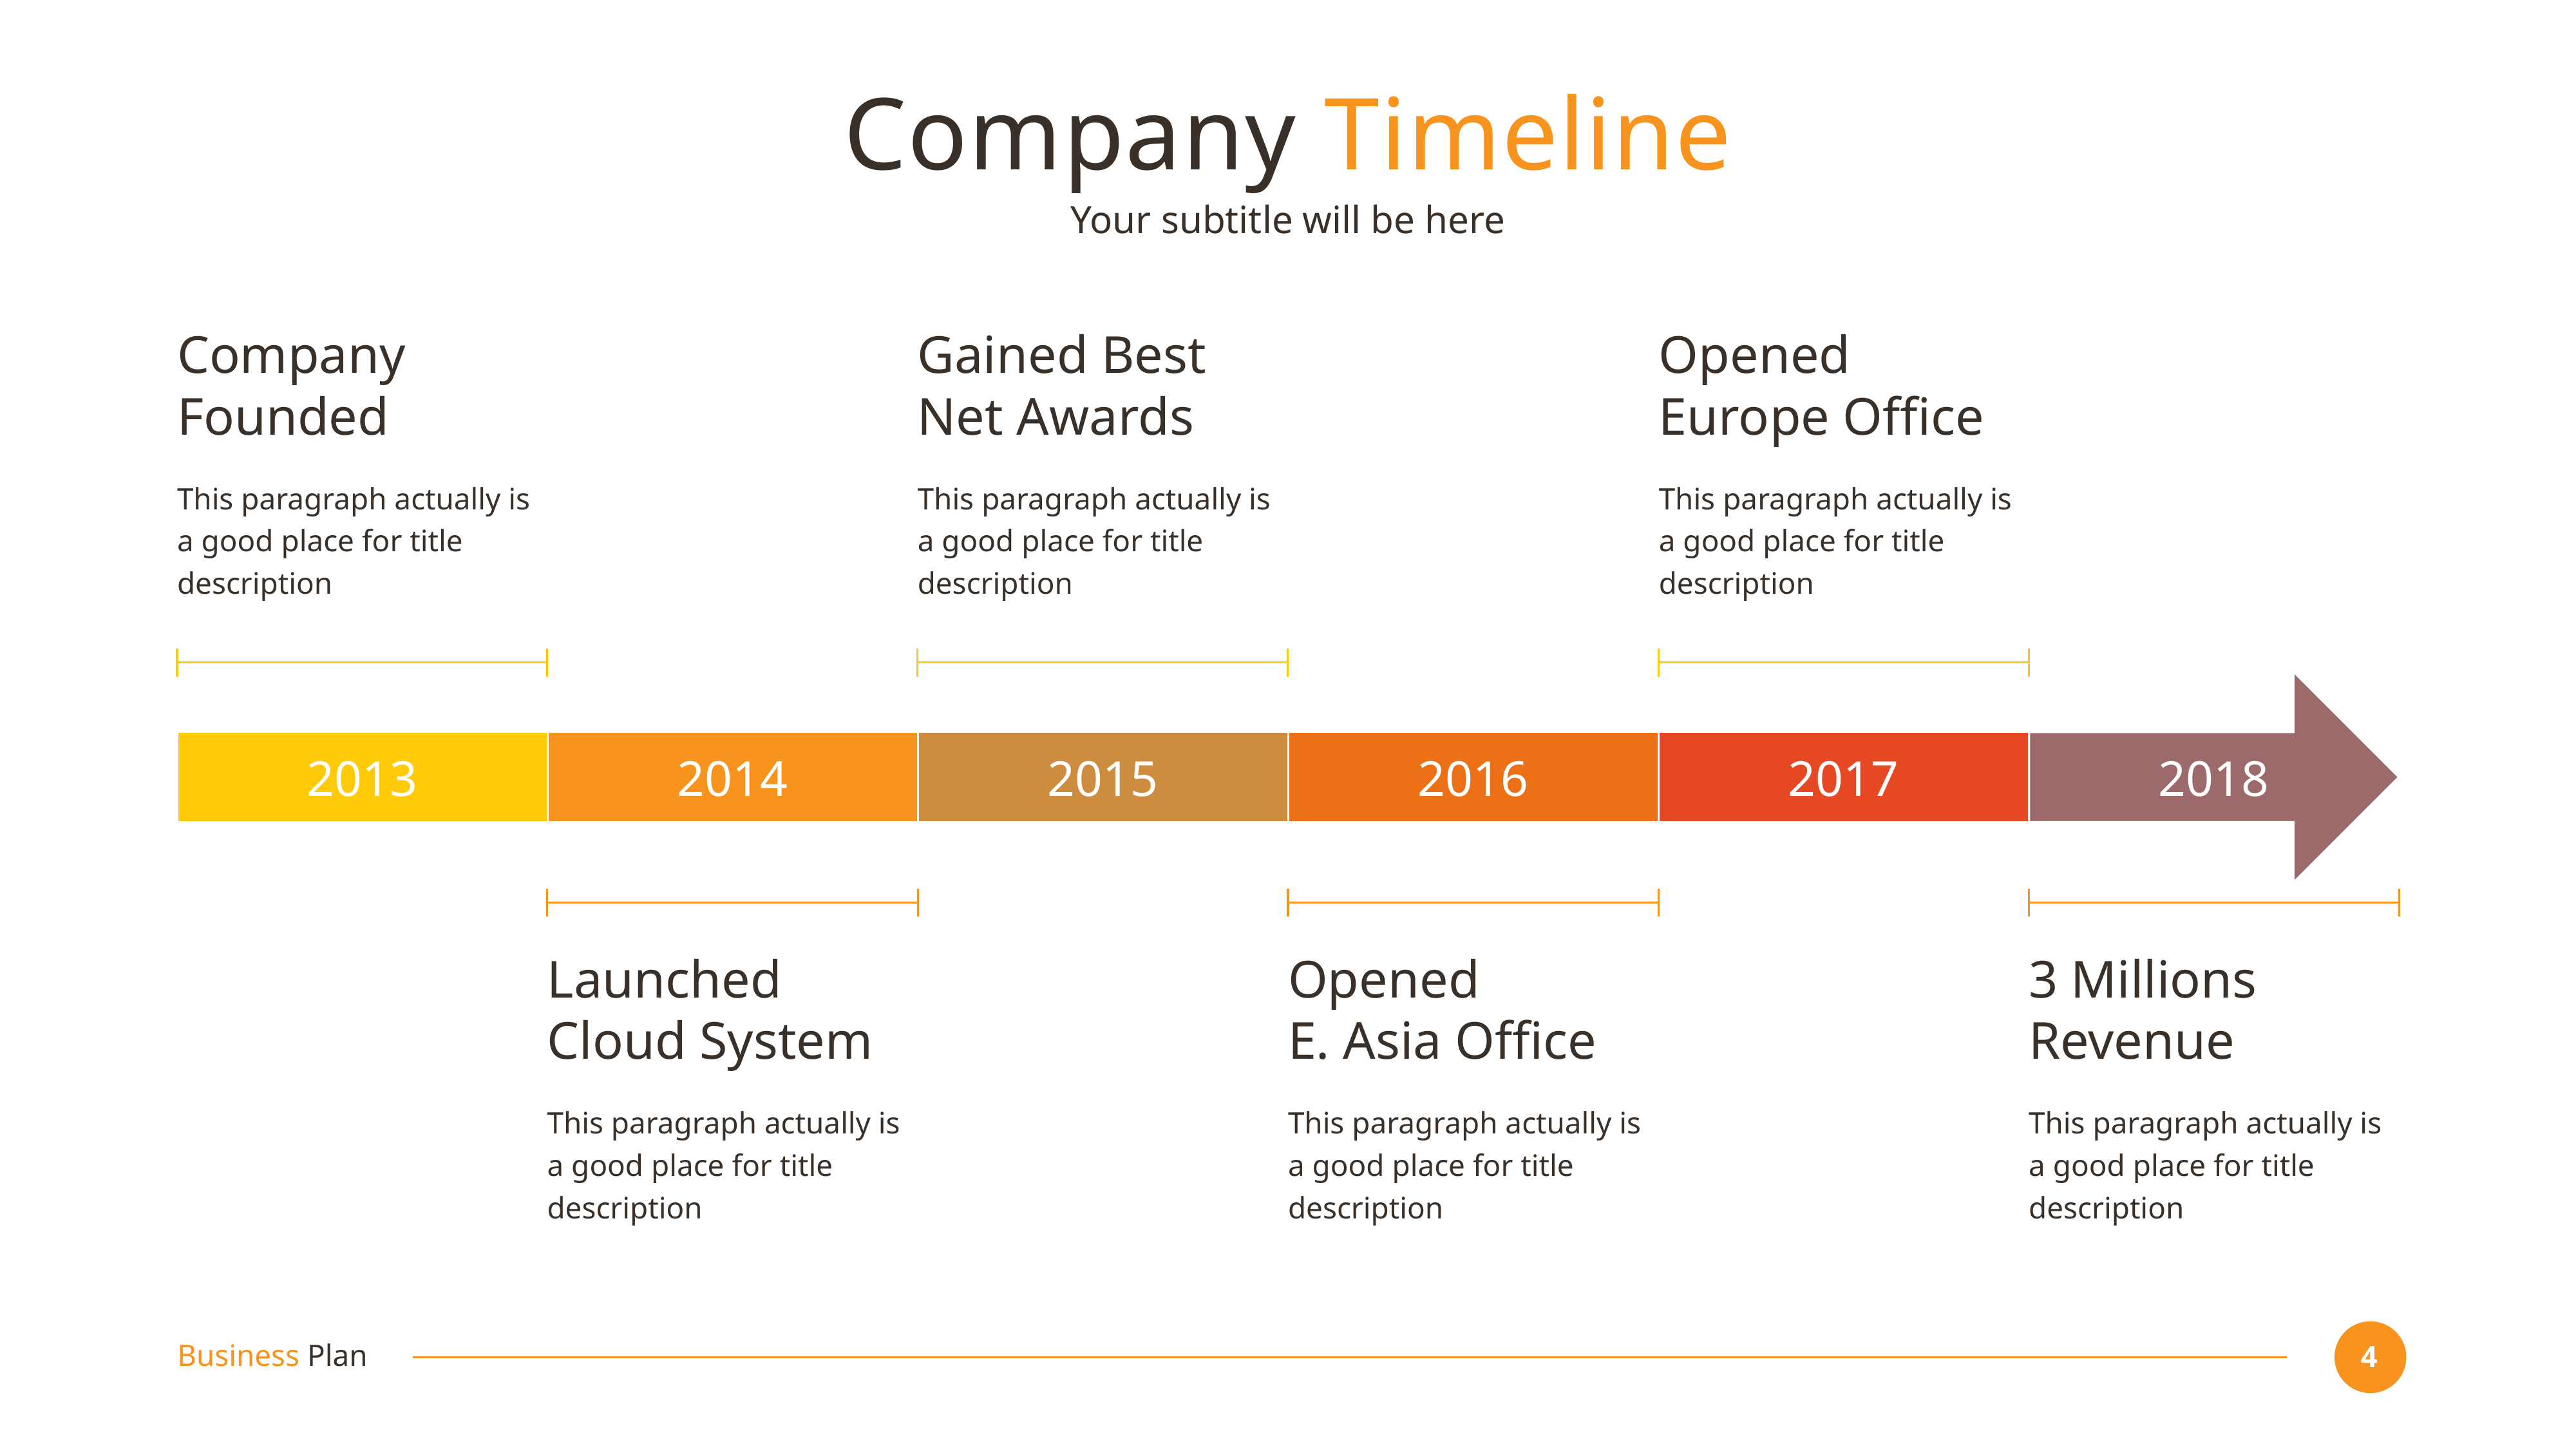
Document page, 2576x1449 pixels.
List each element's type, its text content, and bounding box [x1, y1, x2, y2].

text_box Opened Europe Office [1658, 322, 2029, 445]
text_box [176, 648, 547, 677]
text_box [2029, 888, 2400, 917]
title Company Timeline [177, 70, 2399, 193]
text_box Launched Cloud System [547, 947, 918, 1070]
text_box 2018 [2127, 748, 2301, 806]
text_box Opened E. Asia Office [1288, 947, 1659, 1070]
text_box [1287, 888, 1659, 917]
text_box Company Founded [177, 322, 547, 445]
text_box [547, 731, 917, 823]
text_box [176, 731, 547, 823]
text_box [547, 888, 918, 917]
text_box [1658, 731, 2028, 823]
text_box Gained Best Net Awards [917, 322, 1288, 445]
text_box This paragraph actually is a good place for title description [917, 473, 1288, 601]
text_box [1658, 648, 2029, 677]
text_box [1287, 731, 1658, 823]
text_box 3 Millions Revenue [2029, 947, 2400, 1070]
list Your subtitle will be here [177, 196, 2399, 243]
text_box 2017 [1757, 748, 1931, 806]
text_box [917, 731, 1287, 823]
text_box This paragraph actually is a good place for title description [1658, 473, 2029, 601]
text_box This paragraph actually is a good place for title description [547, 1097, 918, 1225]
text_box [2028, 670, 2400, 884]
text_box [917, 648, 1288, 677]
text_box This paragraph actually is a good place for title description [1288, 1097, 1659, 1225]
text_box 2014 [645, 748, 819, 806]
text_box 2015 [1016, 748, 1190, 806]
text_box This paragraph actually is a good place for title description [177, 473, 547, 601]
text_box This paragraph actually is a good place for title description [2029, 1097, 2400, 1225]
text_box 2016 [1387, 748, 1560, 806]
text_box 2013 [276, 748, 450, 806]
